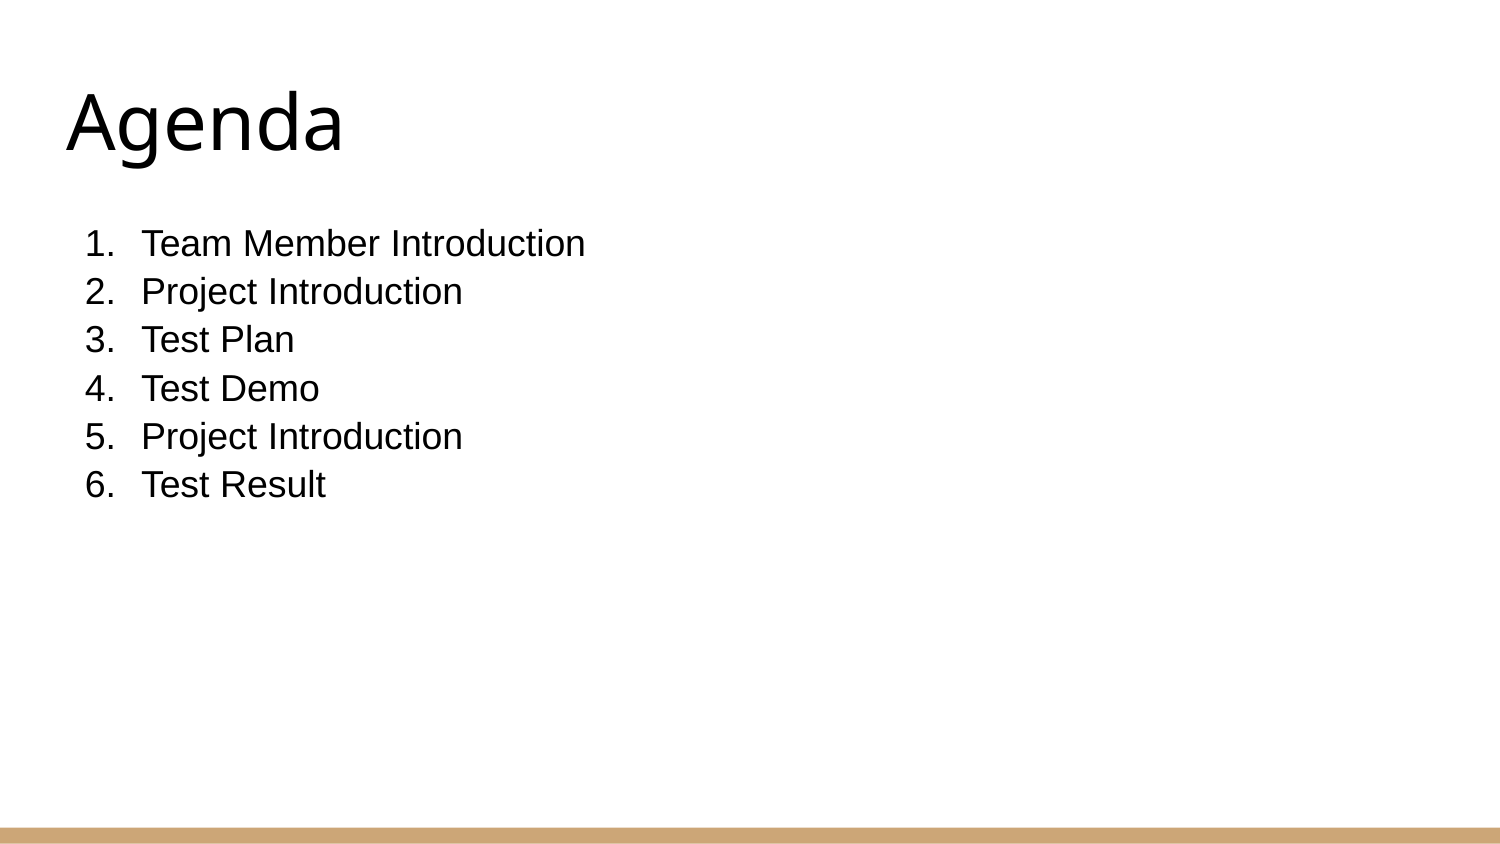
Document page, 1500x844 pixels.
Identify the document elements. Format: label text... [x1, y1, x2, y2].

list Team Member Introduction Project Introduction Test Plan Test Demo Project Introduction Test Result [51, 200, 1449, 752]
title Agenda [51, 51, 1449, 189]
